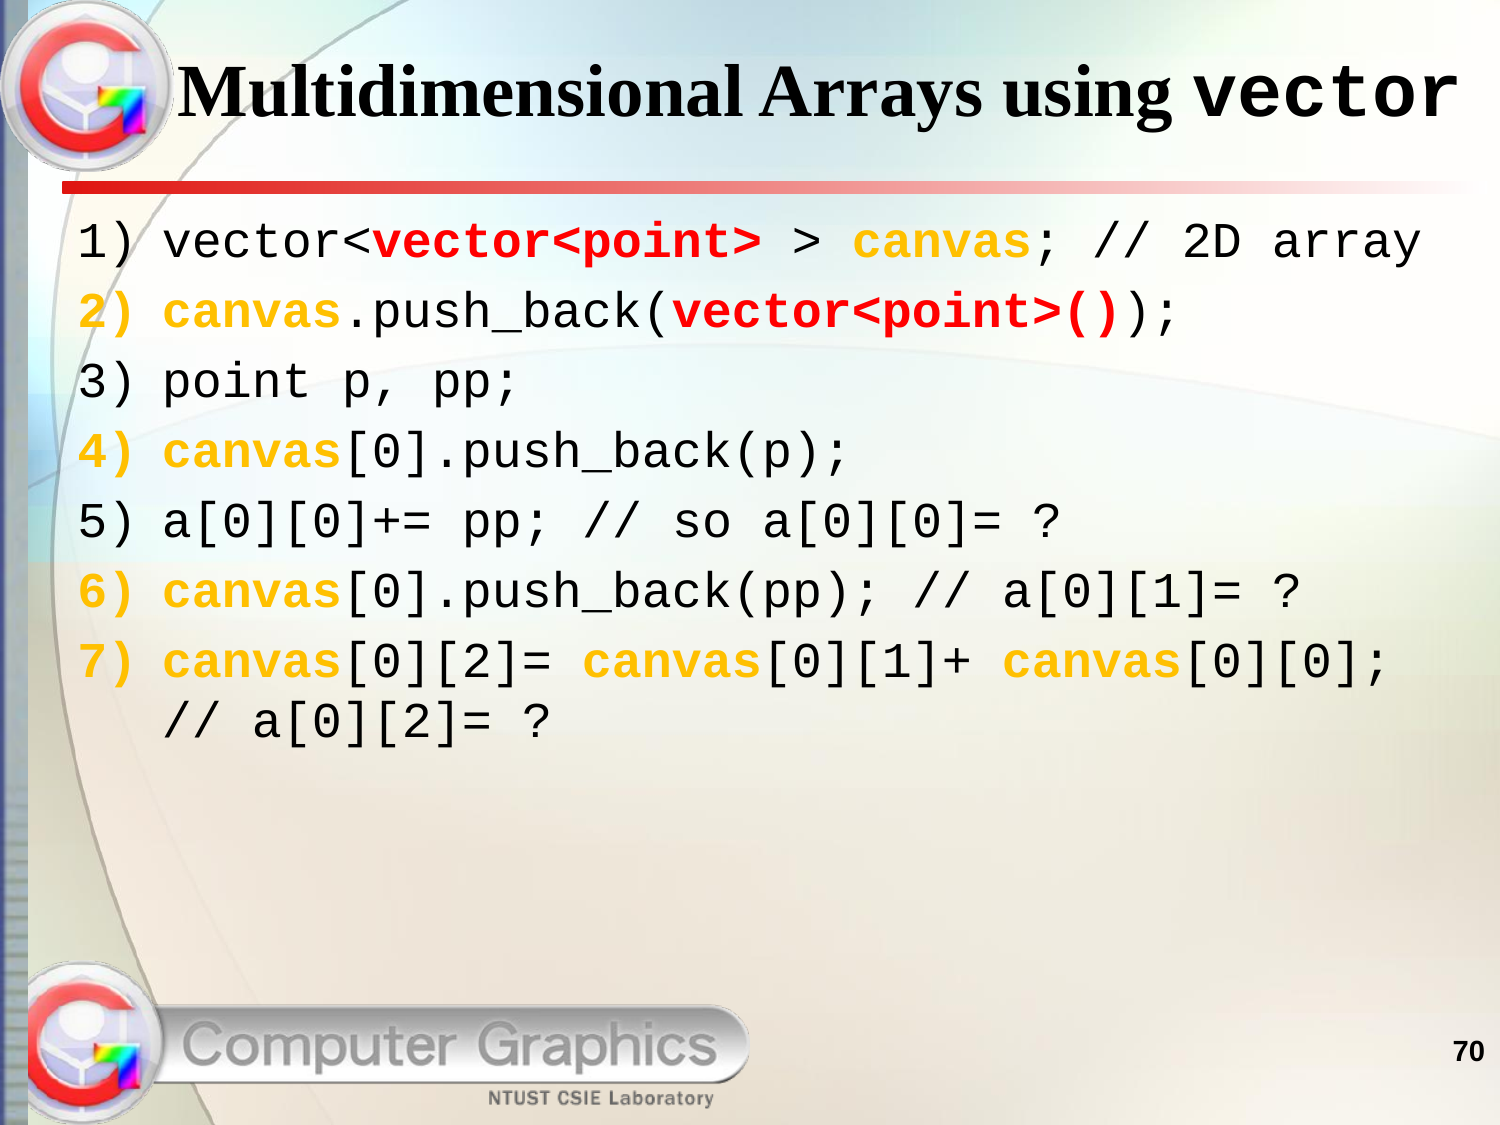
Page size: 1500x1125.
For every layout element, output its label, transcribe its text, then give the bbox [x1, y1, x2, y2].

title Multidimensional Arrays using vector [140, 0, 1500, 174]
slide_number 70 [1187, 1025, 1500, 1063]
list vector<vector<point> > canvas; // 2D array canvas.push_back(vector<point>()); point p, pp; canvas[0].push_back(p); a[0][0]+= pp; // so a[0][0]= ? canvas[0].push_back(pp); // a[0][1]= ? canvas[0][2]= canvas[0][1]+ canvas[0][0]; // a[0][2]= ? [62, 200, 1463, 1000]
picture [0, 0, 1500, 1125]
